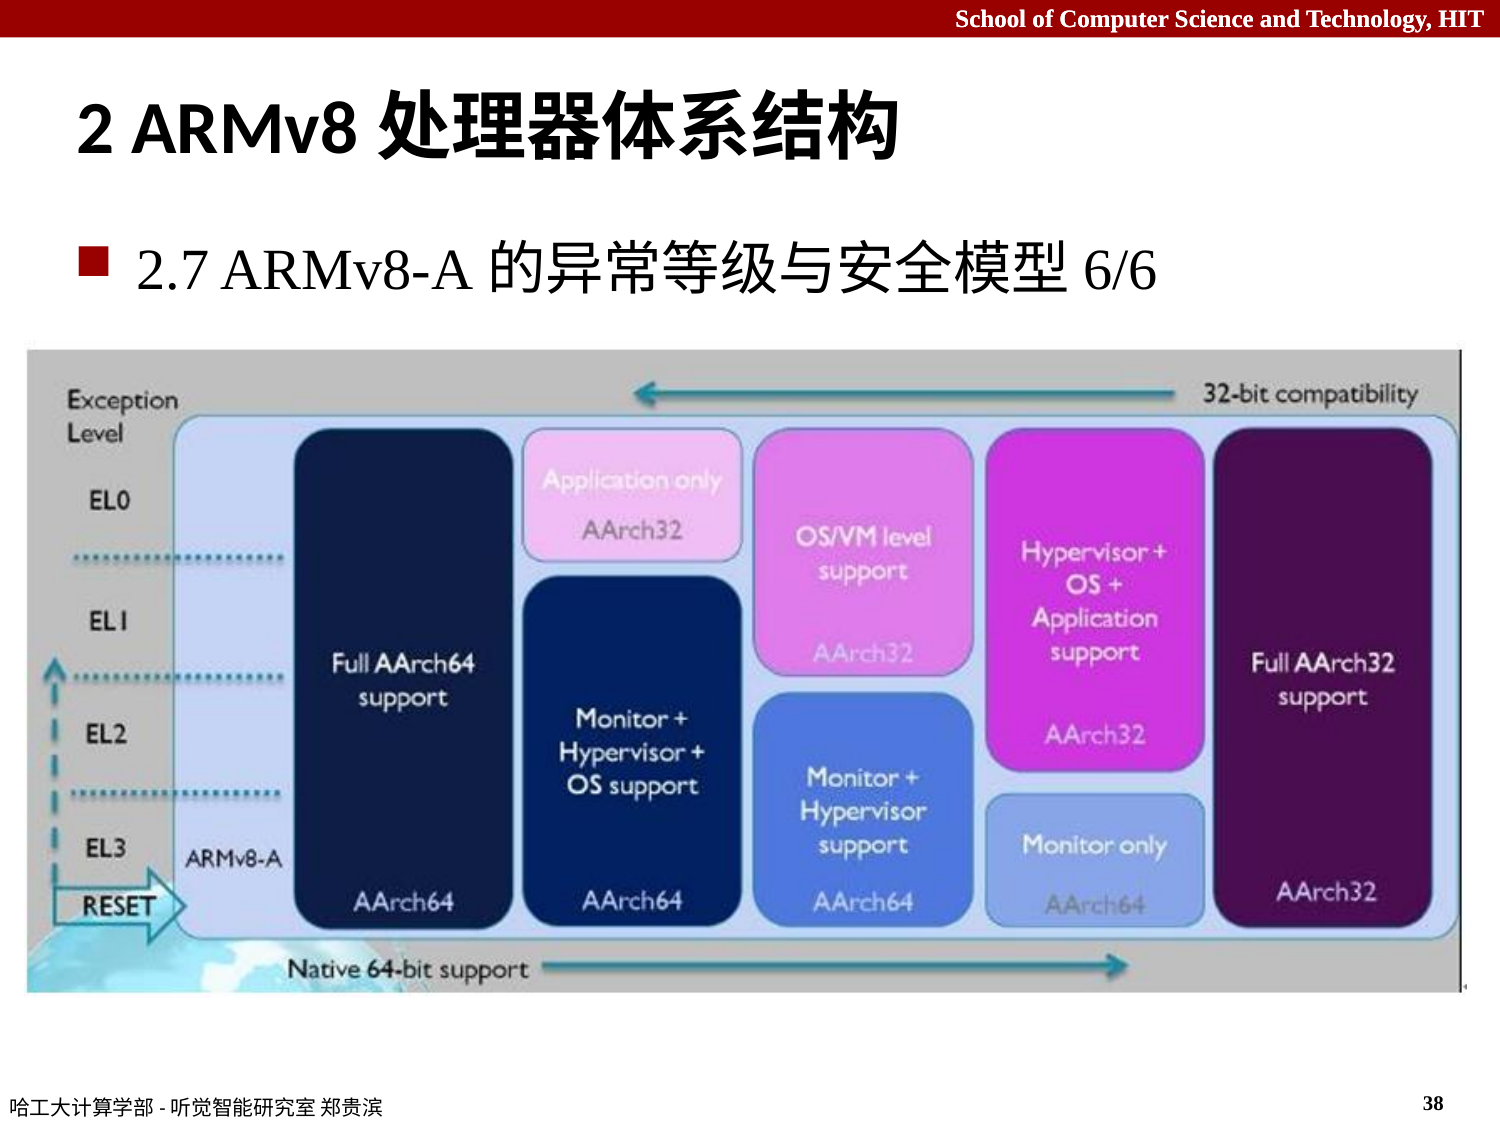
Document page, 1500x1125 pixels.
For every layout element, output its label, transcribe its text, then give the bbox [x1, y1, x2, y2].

picture [24, 340, 1468, 999]
title 2 ARMv8处理器体系结构 [61, 60, 1488, 187]
list 2.7 ARMv8-A的异常等级与安全模型6/6 [64, 223, 1476, 1088]
